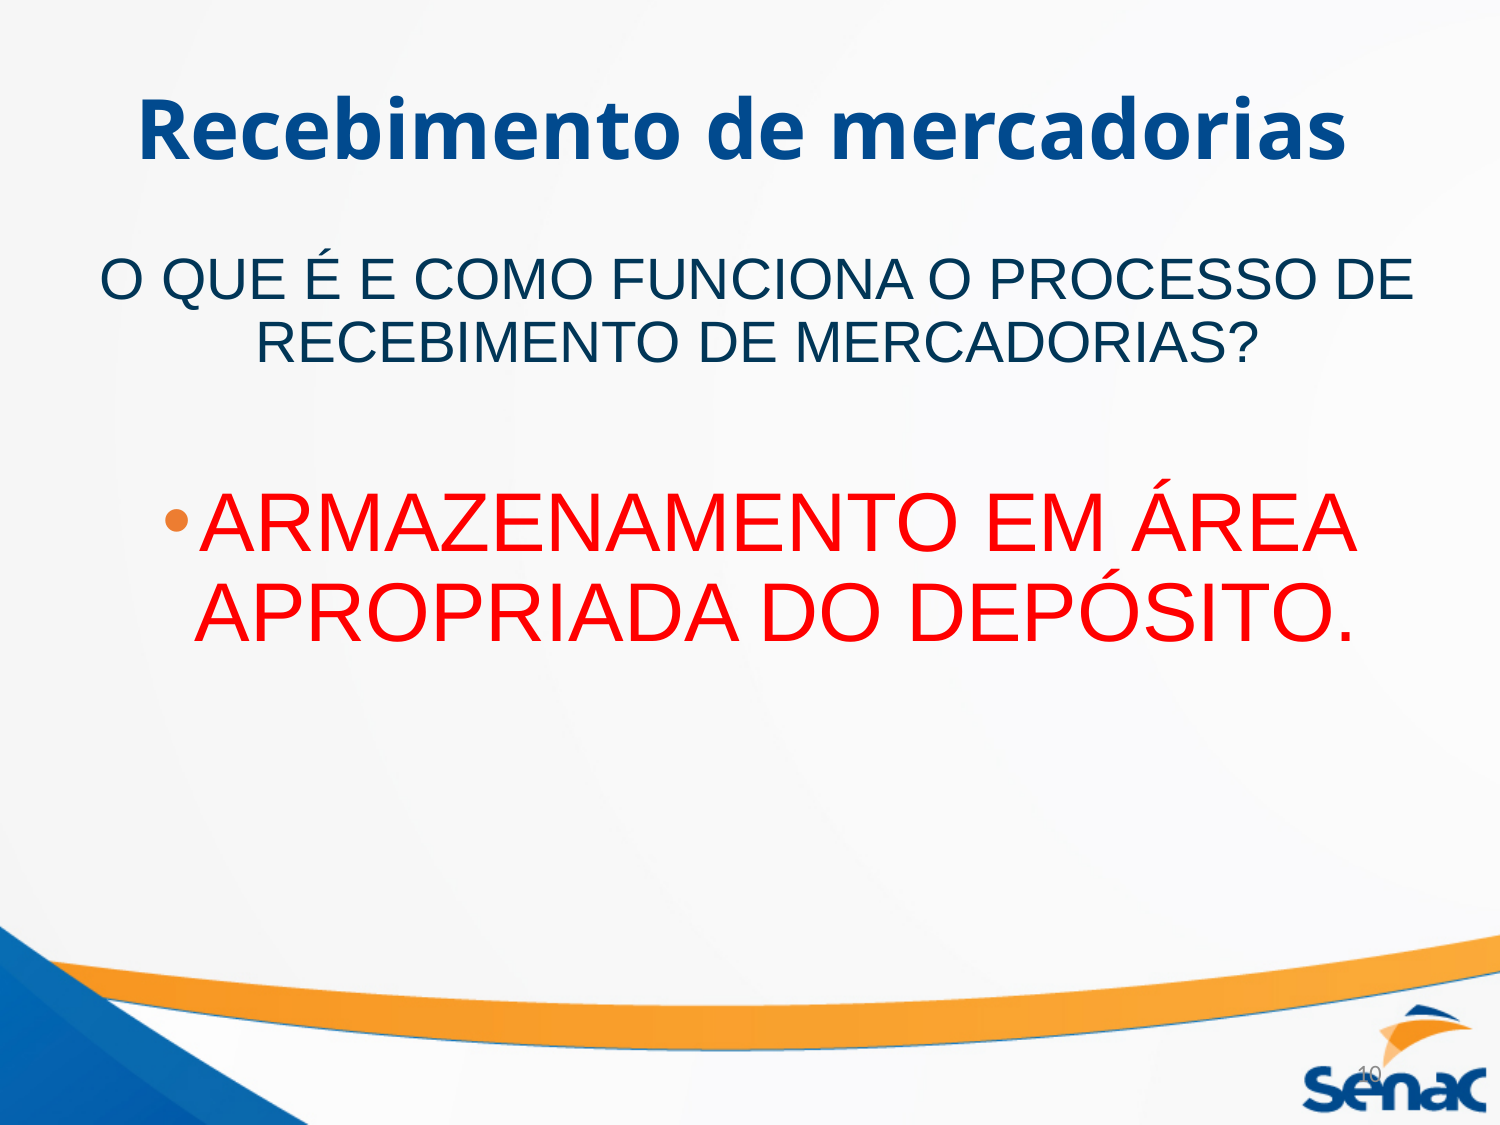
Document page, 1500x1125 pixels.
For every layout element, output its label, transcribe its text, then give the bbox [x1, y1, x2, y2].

text_box O QUE É E COMO FUNCIONA O PROCESSO DE RECEBIMENTO DE MERCADORIAS? ARMAZENAMENTO EM ÁREA APROPRIADA DO DEPÓSITO. [41, 241, 1474, 927]
picture [0, 0, 1500, 1125]
title Recebimento de mercadorias [26, 24, 1459, 242]
slide_number 10 [1059, 1042, 1397, 1103]
